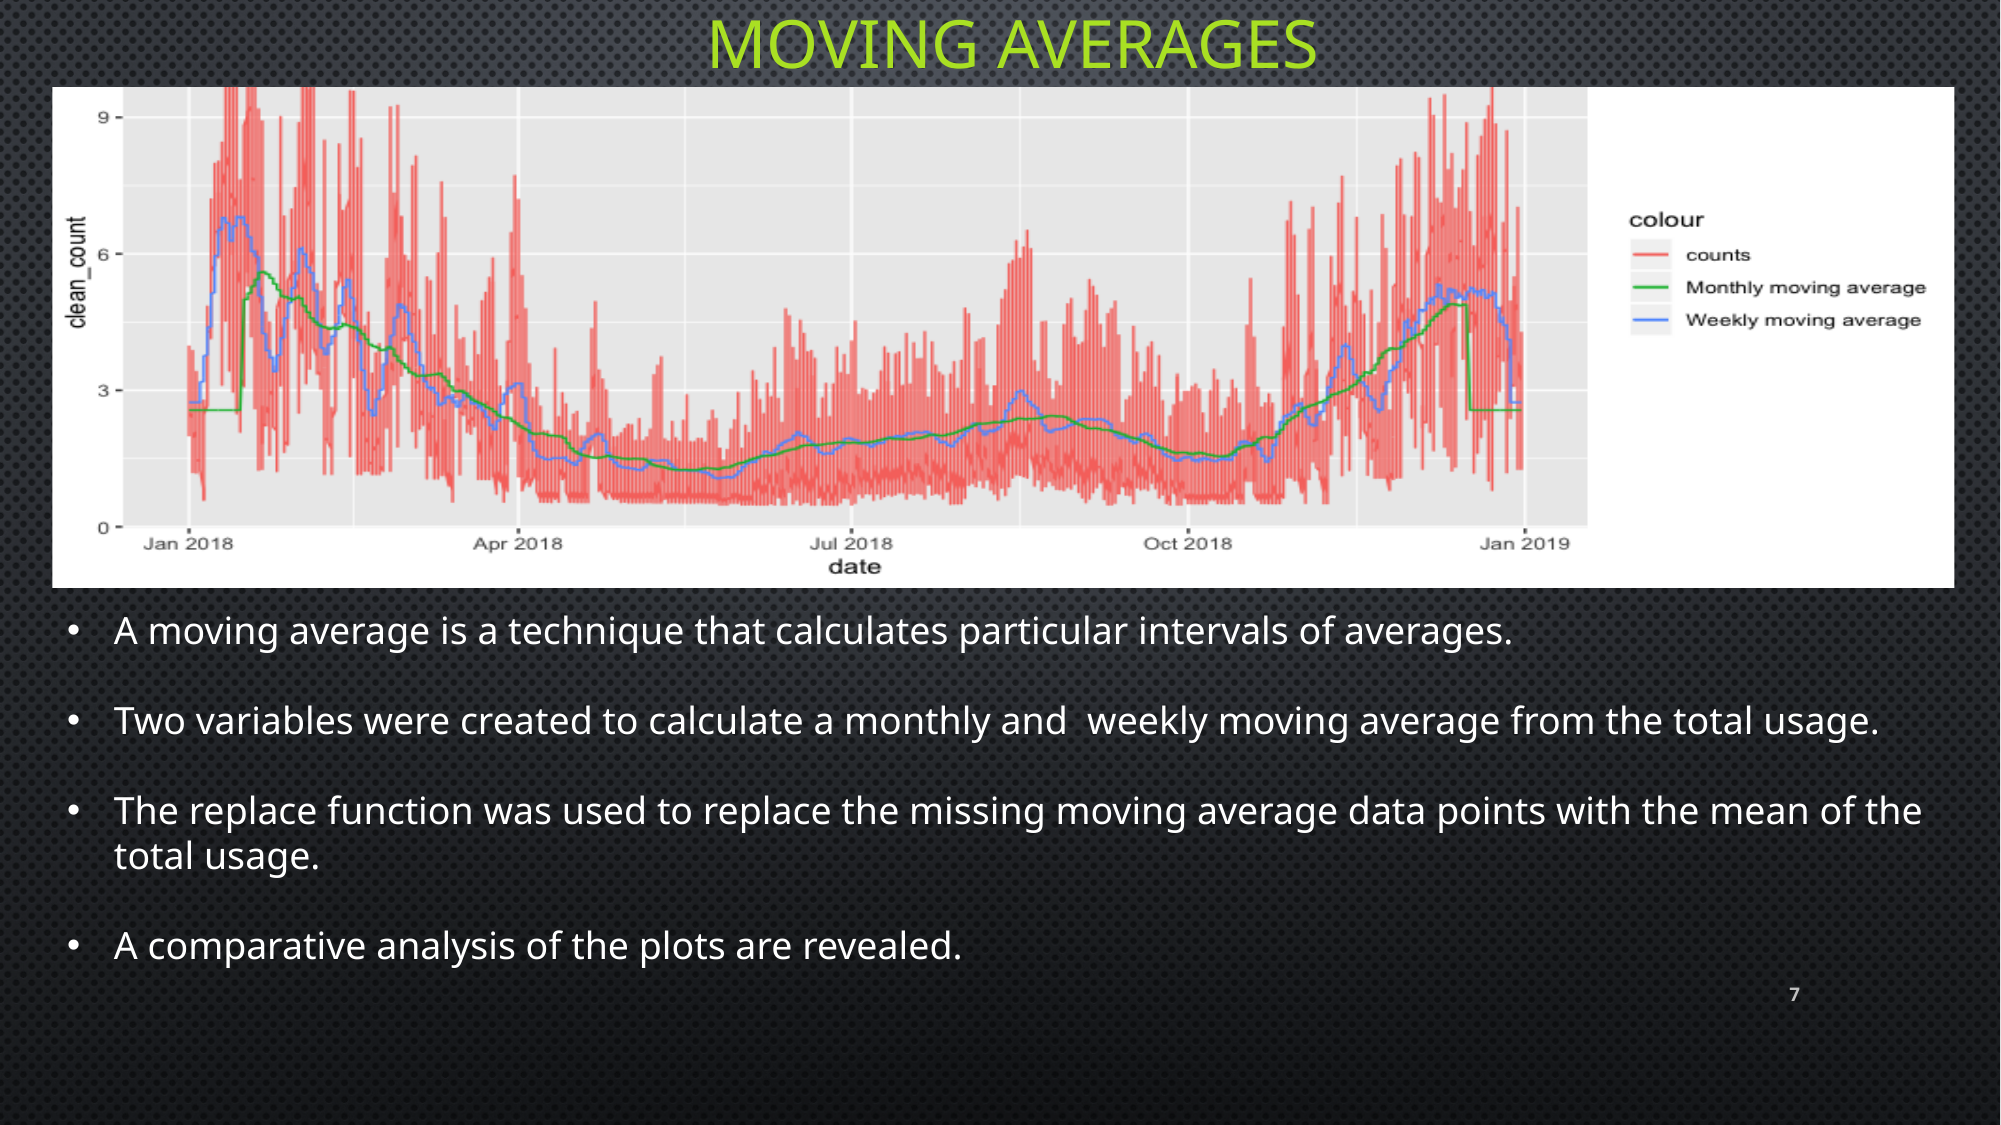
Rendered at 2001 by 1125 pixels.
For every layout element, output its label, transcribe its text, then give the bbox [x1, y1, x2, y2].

text_box A moving average is a technique that calculates particular intervals of averages. Two variables were created to calculate a monthly and weekly moving average from the total usage. The replace function was used to replace the missing moving average data points with the mean of the total usage. A comparative analysis of the plots are revealed. [52, 464, 1976, 975]
slide_number 7 [1724, 965, 1816, 1025]
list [52, 87, 1955, 589]
text_box Moving averages [301, 0, 1725, 87]
